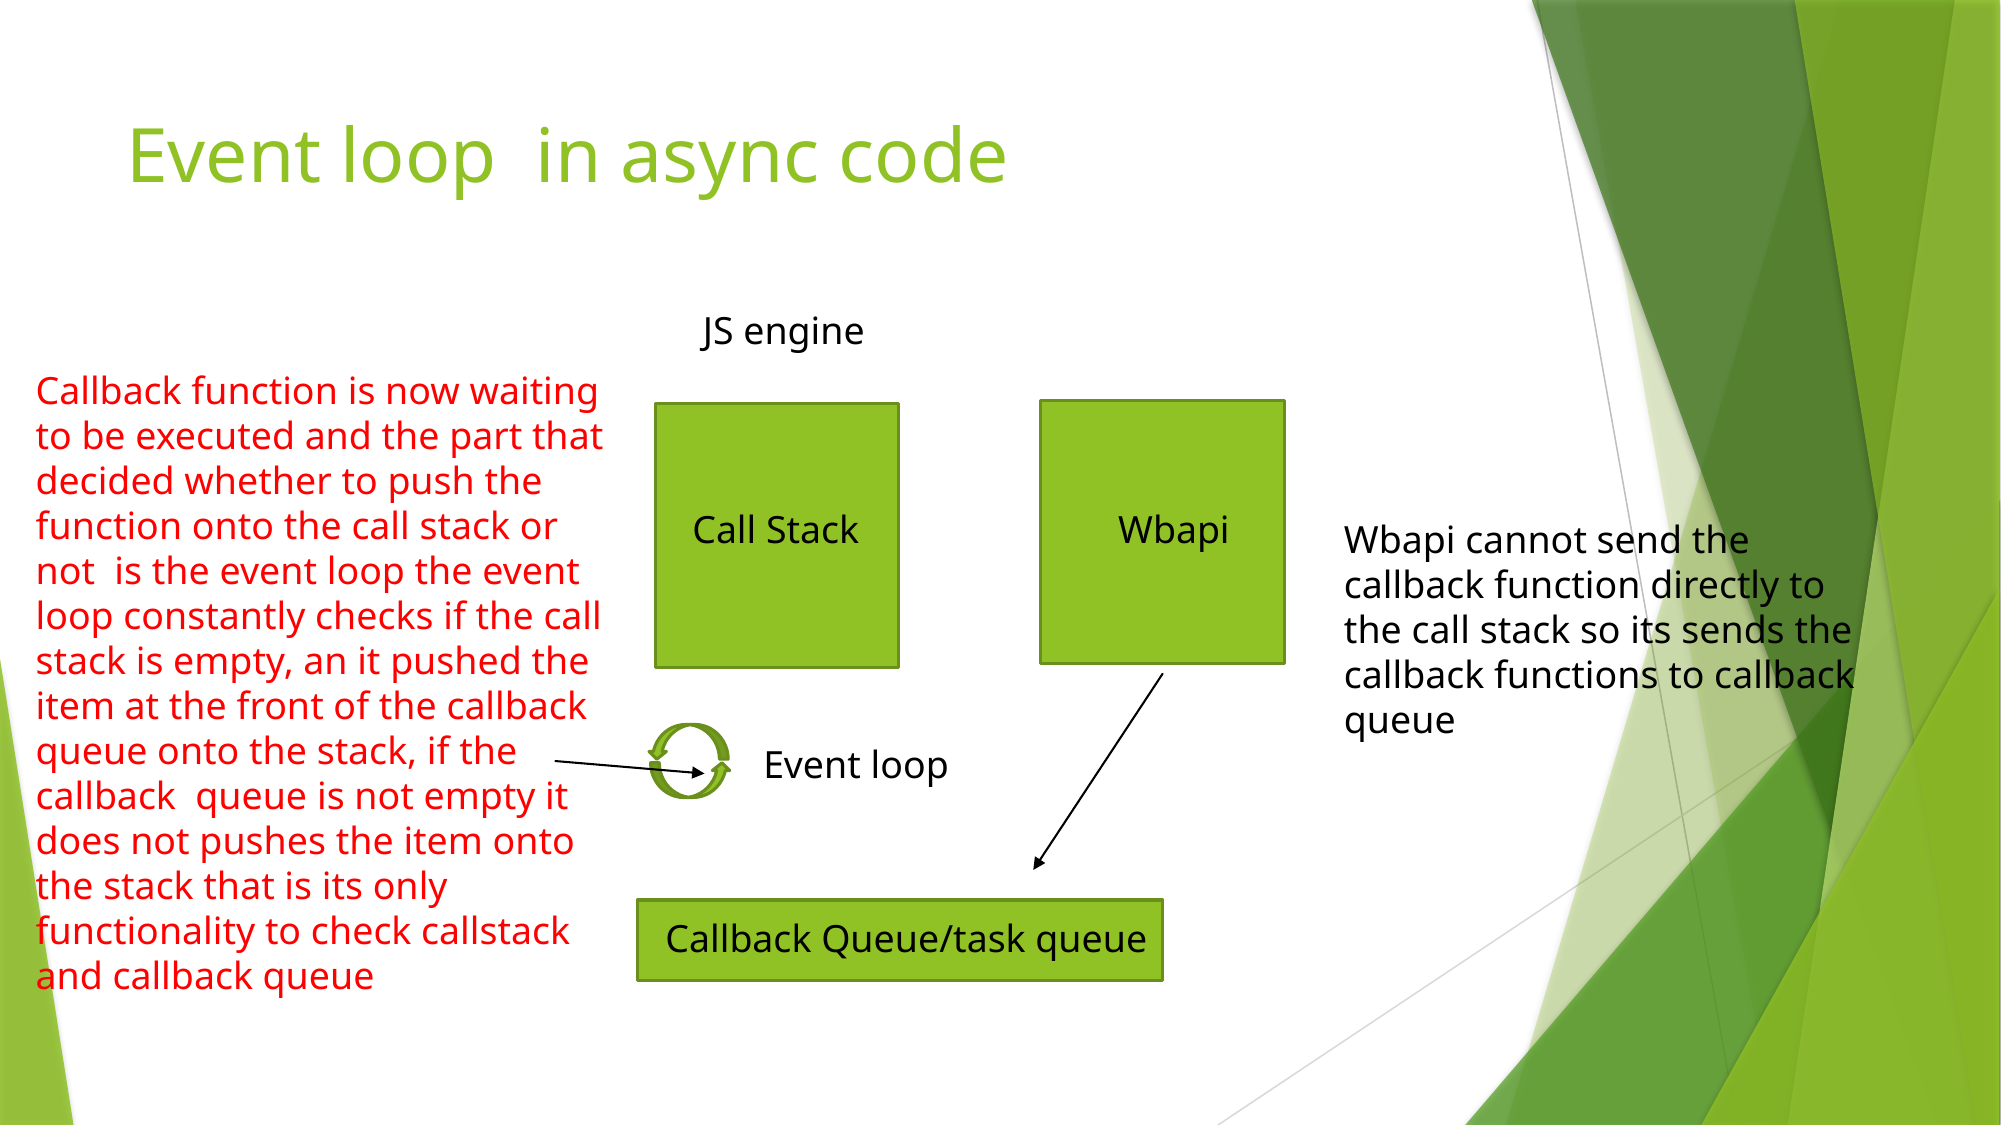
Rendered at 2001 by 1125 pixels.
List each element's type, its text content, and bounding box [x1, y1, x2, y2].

text_box Wbapi [1103, 498, 1261, 559]
text_box [1039, 399, 1286, 665]
text_box Callback function is now waiting to be executed and the part that decided whether to push the function onto the call stack or not is the event loop the event loop constantly checks if the call stack is empty, an it pushed the item at the front of the callback queue onto the stack, if the callback queue is not empty it does not pushes the item onto the stack that is its only functionality to check callstack and callback queue [20, 359, 641, 1005]
text_box Wbapi cannot send the callback function directly to the call stack so its sends the callback functions to callback queue [1329, 508, 1897, 748]
text_box Call Stack [677, 498, 885, 559]
text_box [647, 722, 730, 761]
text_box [1032, 673, 1164, 871]
text_box [655, 761, 732, 800]
text_box Event loop [748, 734, 964, 794]
text_box [654, 402, 900, 669]
text_box JS engine [688, 299, 895, 359]
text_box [554, 760, 706, 775]
text_box Callback Queue/task queue [650, 908, 1180, 968]
title Event loop in async code [111, 99, 1522, 317]
text_box [641, 898, 1164, 982]
